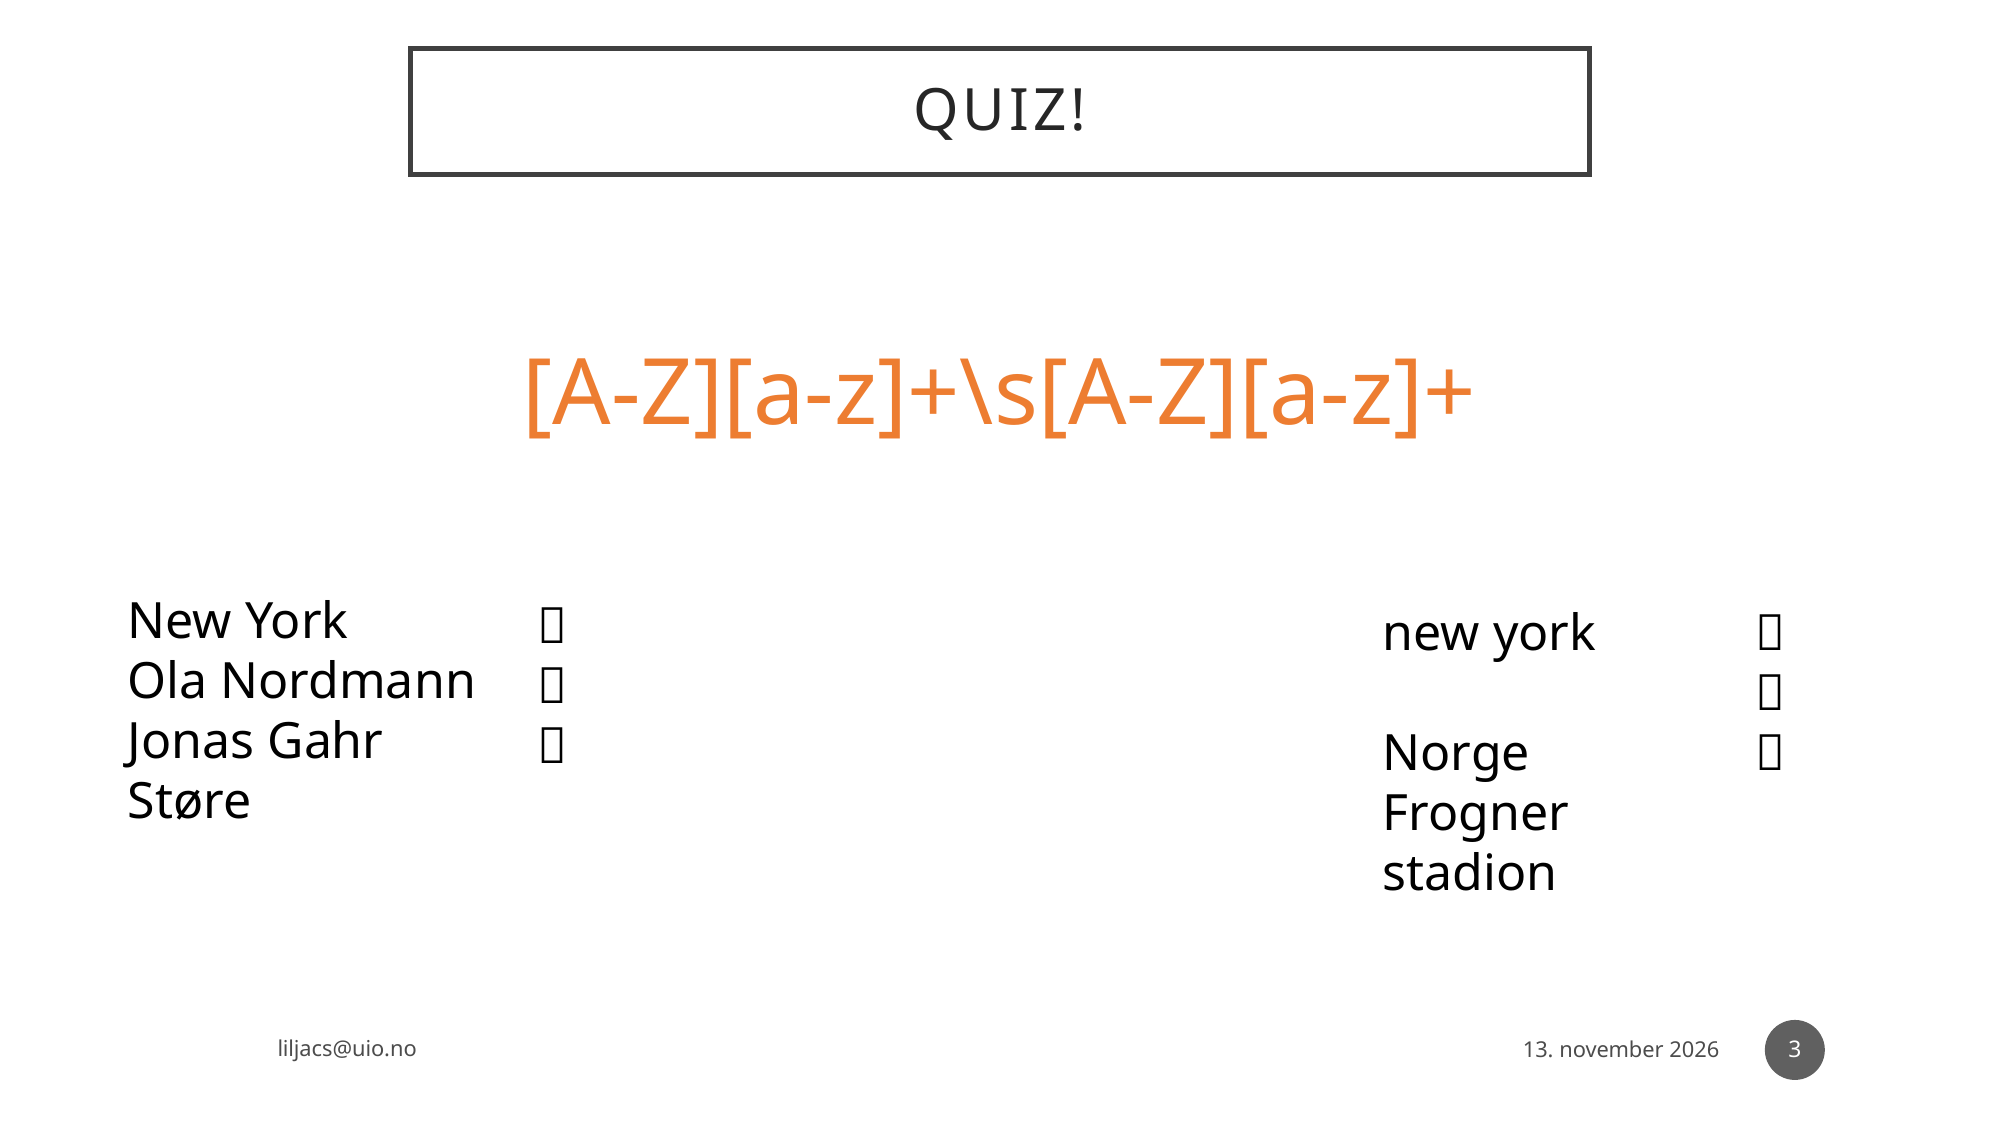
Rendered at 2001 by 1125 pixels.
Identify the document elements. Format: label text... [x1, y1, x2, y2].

footer liljacs@uio.no [262, 1023, 1231, 1076]
text_box ✅ ✅ ❌ [522, 586, 694, 782]
text_box new york Norge Frogner stadion [1367, 592, 1731, 908]
text_box New York Ola Nordmann Jonas Gahr Støre [112, 580, 523, 951]
text_box ❌ ❌ ❌ [1741, 592, 1801, 788]
slide_number 3 [1764, 1019, 1825, 1080]
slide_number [1283, 1023, 1735, 1077]
title Quiz! [408, 46, 1592, 177]
text_box [A-Z][a-z]+\s[A-Z][a-z]+ [481, 325, 1518, 451]
